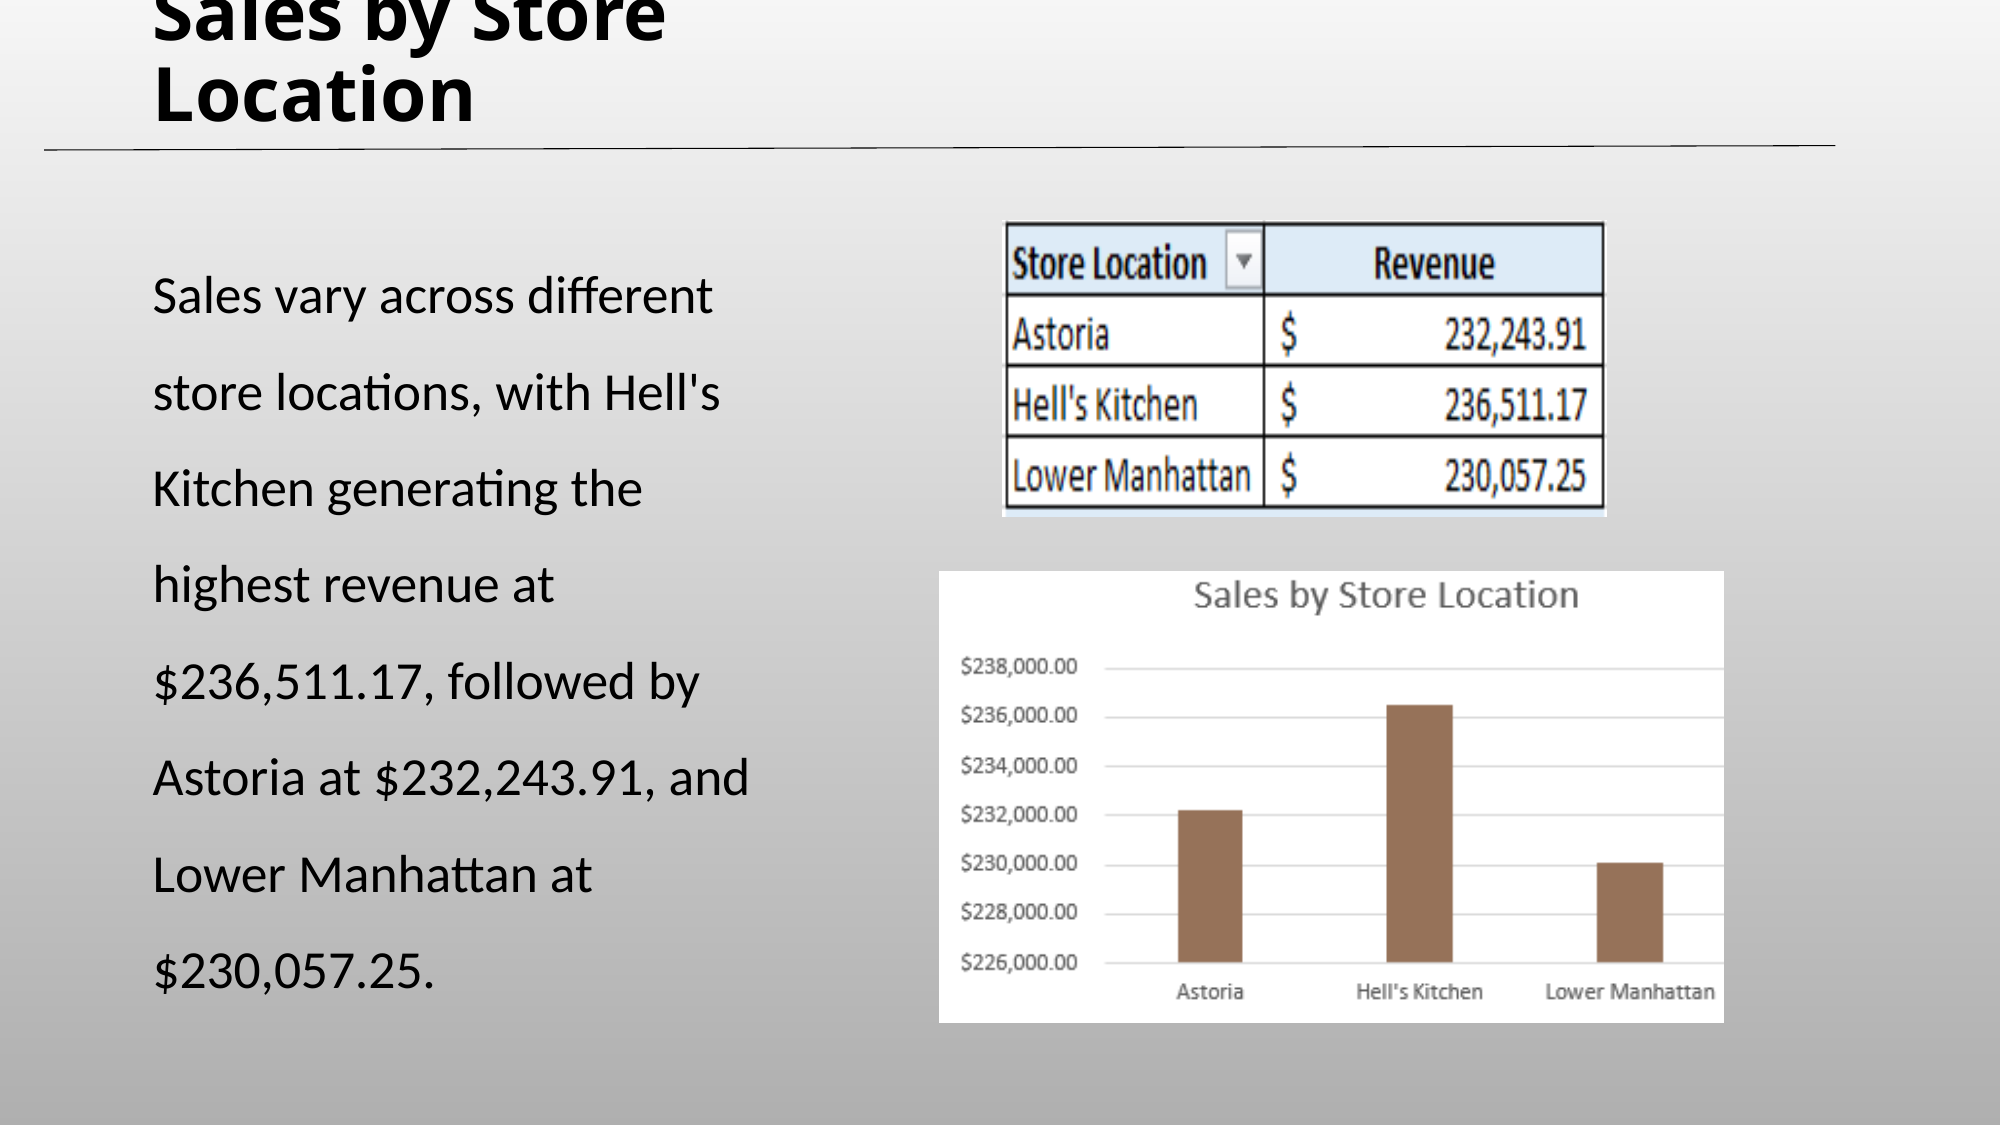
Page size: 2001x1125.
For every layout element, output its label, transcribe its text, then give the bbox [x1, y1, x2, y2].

title Sales by Store Location [137, 75, 907, 145]
picture [939, 571, 1724, 1023]
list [1002, 220, 1607, 517]
list Sales vary across different store locations, with Hell's Kitchen generating the highest revenue at $236,511.17, followed by Astoria at $232,243.91, and Lower Manhattan at $230,057.25. [137, 220, 792, 1010]
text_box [44, 145, 1836, 150]
